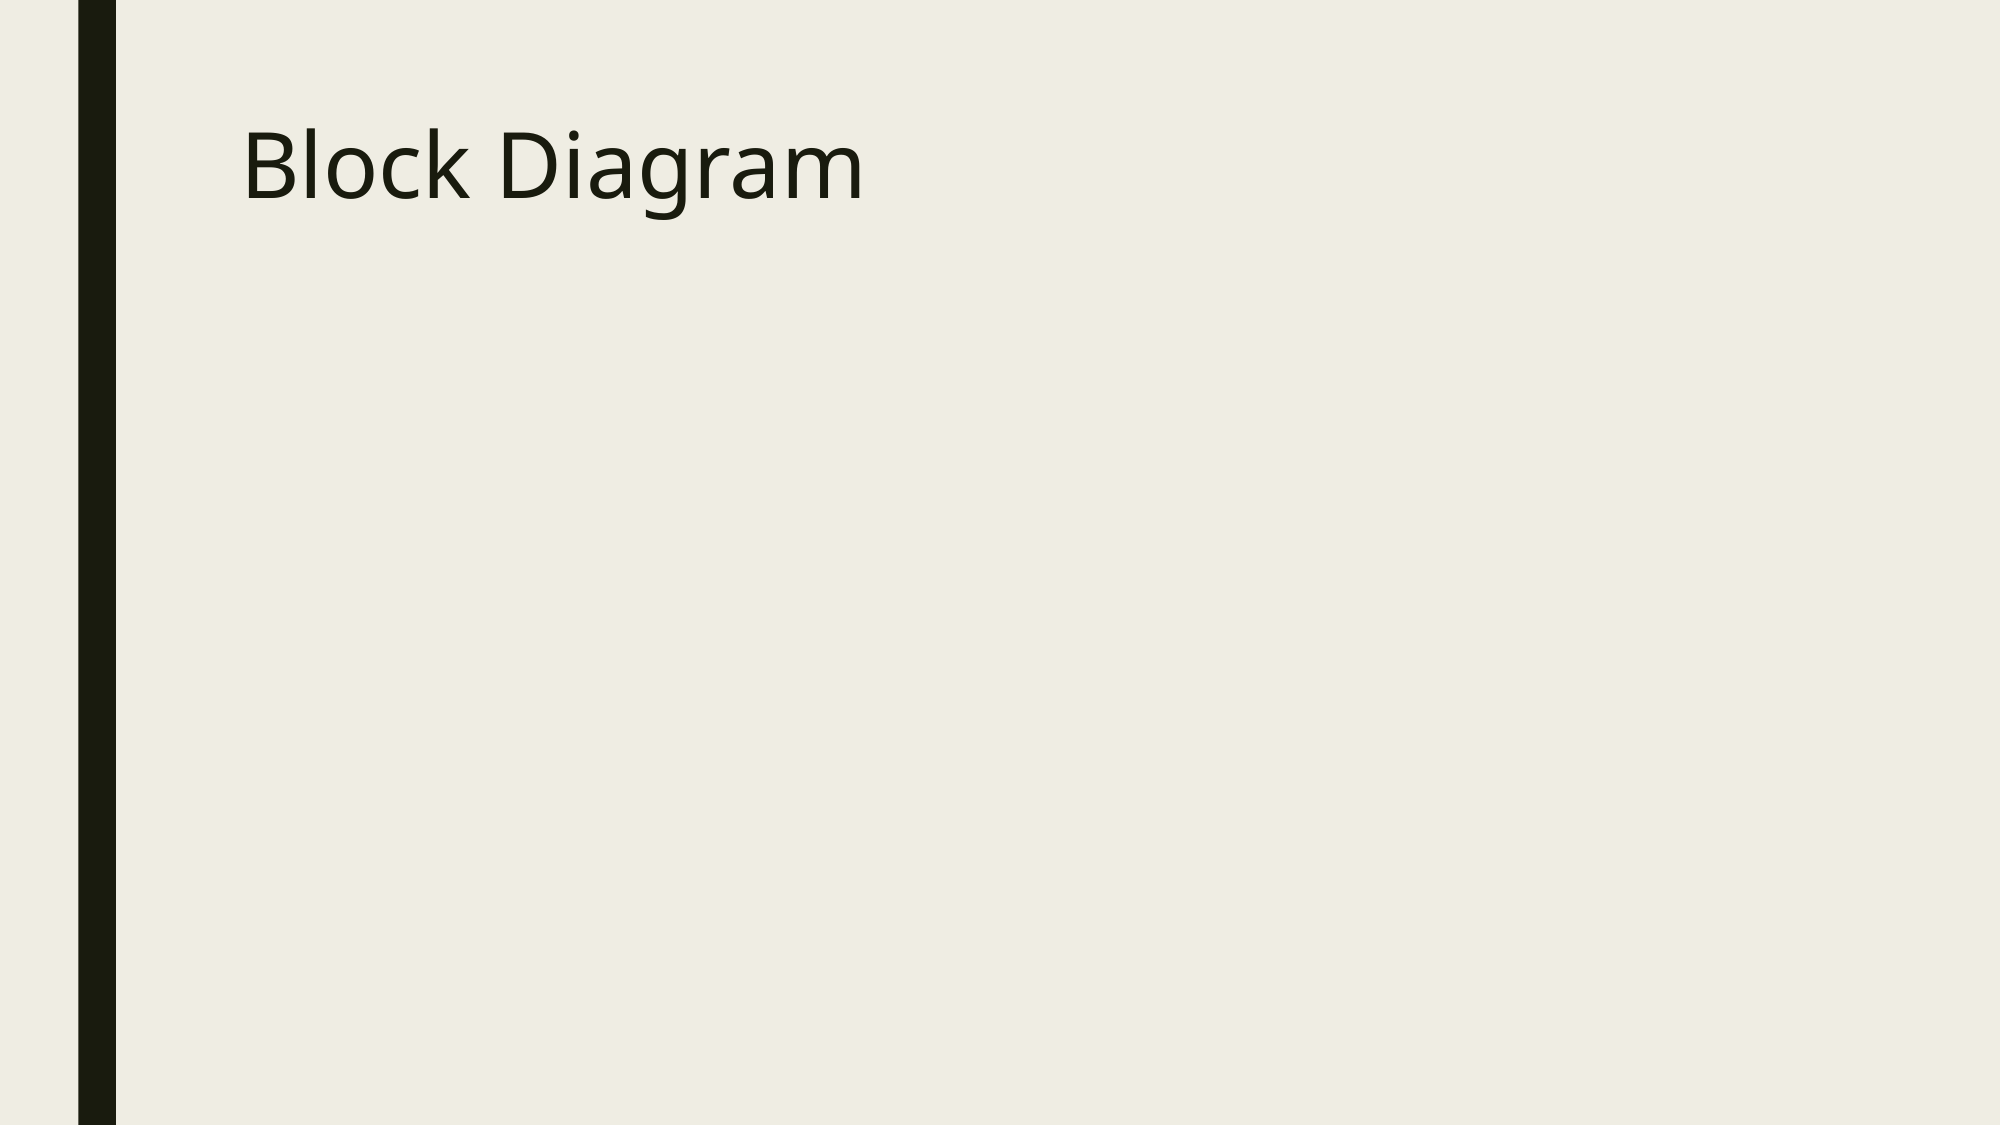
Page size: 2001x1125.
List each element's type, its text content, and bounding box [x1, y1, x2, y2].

title Block Diagram [225, 112, 1800, 357]
